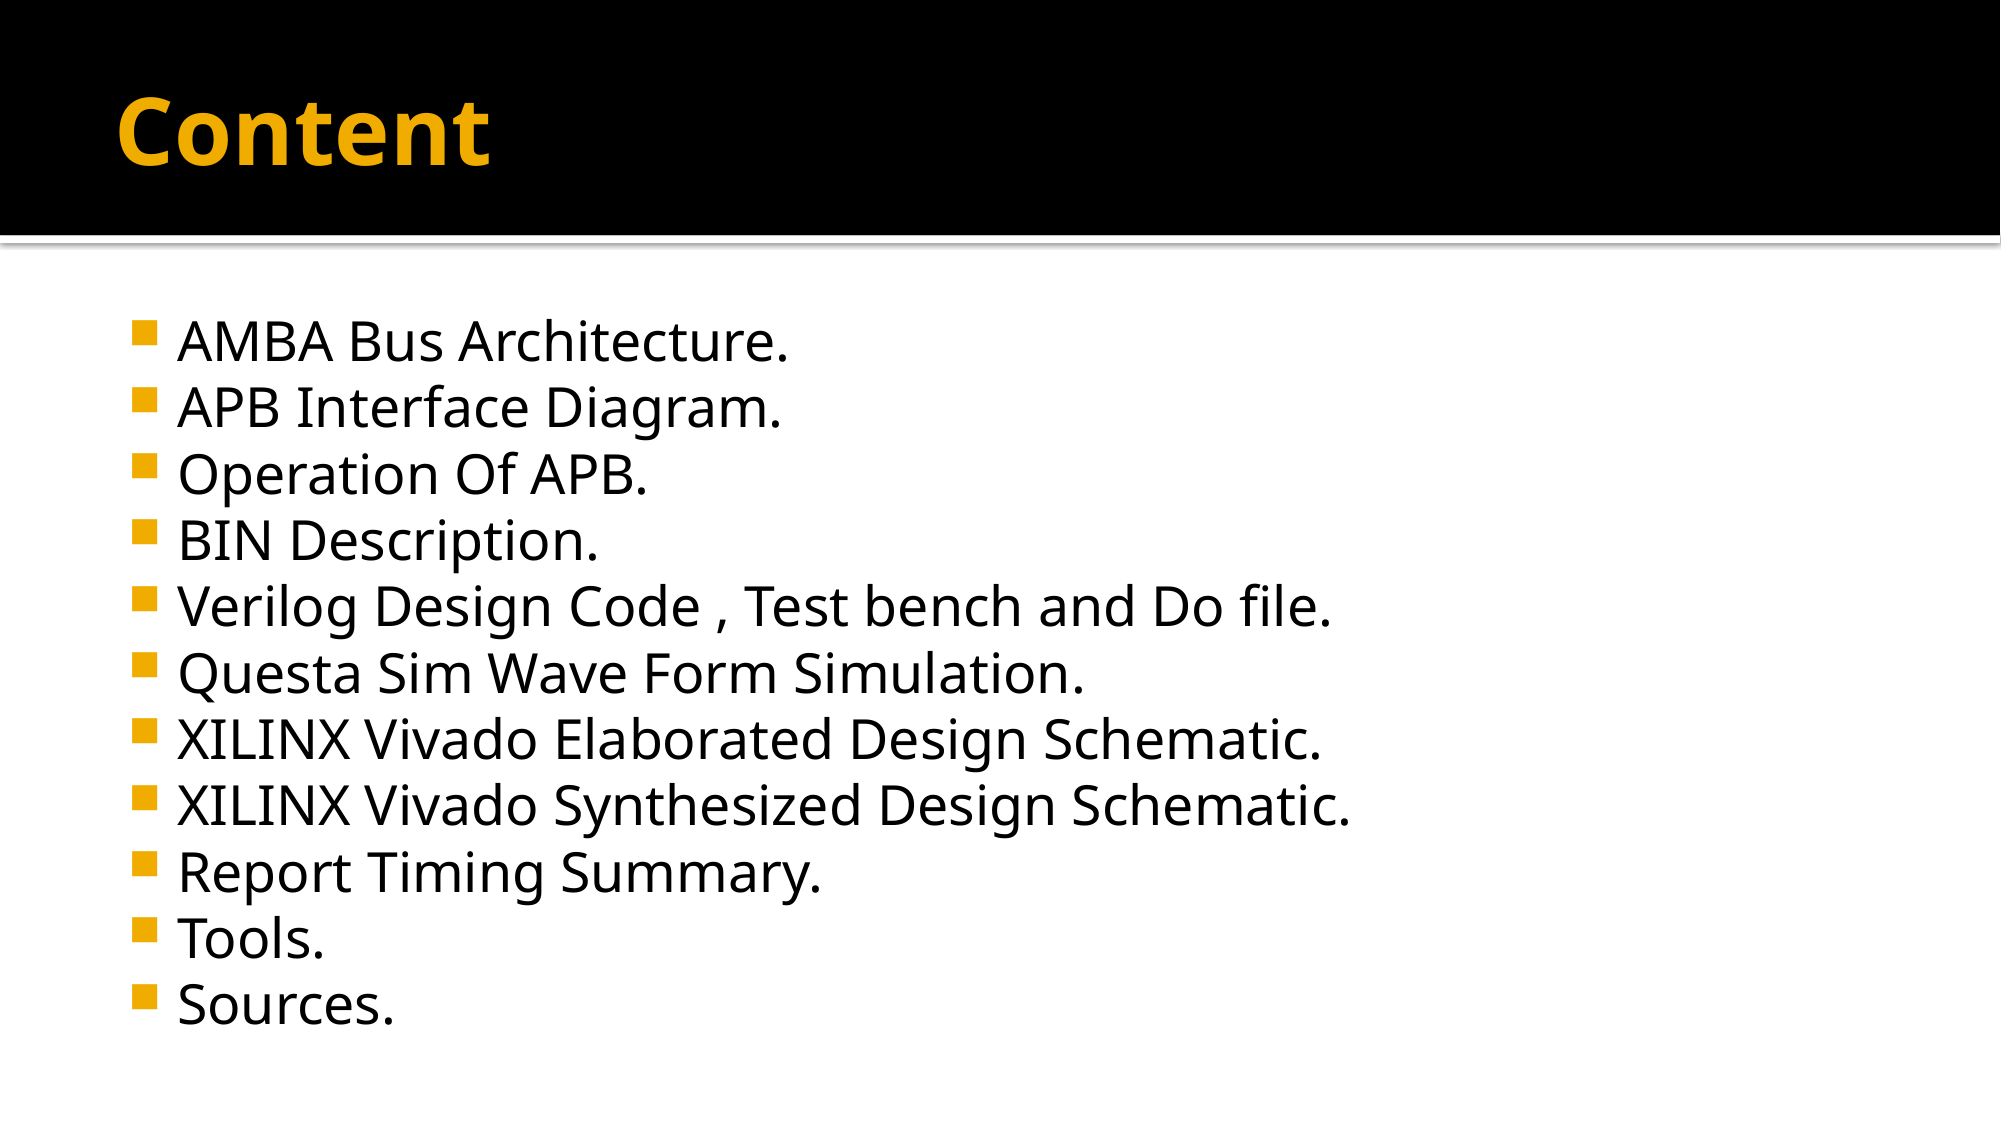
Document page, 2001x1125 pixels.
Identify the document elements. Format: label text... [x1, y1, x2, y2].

title Content [99, 25, 1900, 231]
list AMBA Bus Architecture. APB Interface Diagram. Operation Of APB. BIN Description. Verilog Design Code , Test bench and Do file. Questa Sim Wave Form Simulation. XILINX Vivado Elaborated Design Schematic. XILINX Vivado Synthesized Design Schematic. Report Timing Summary. Tools. Sources. [99, 291, 1900, 1050]
